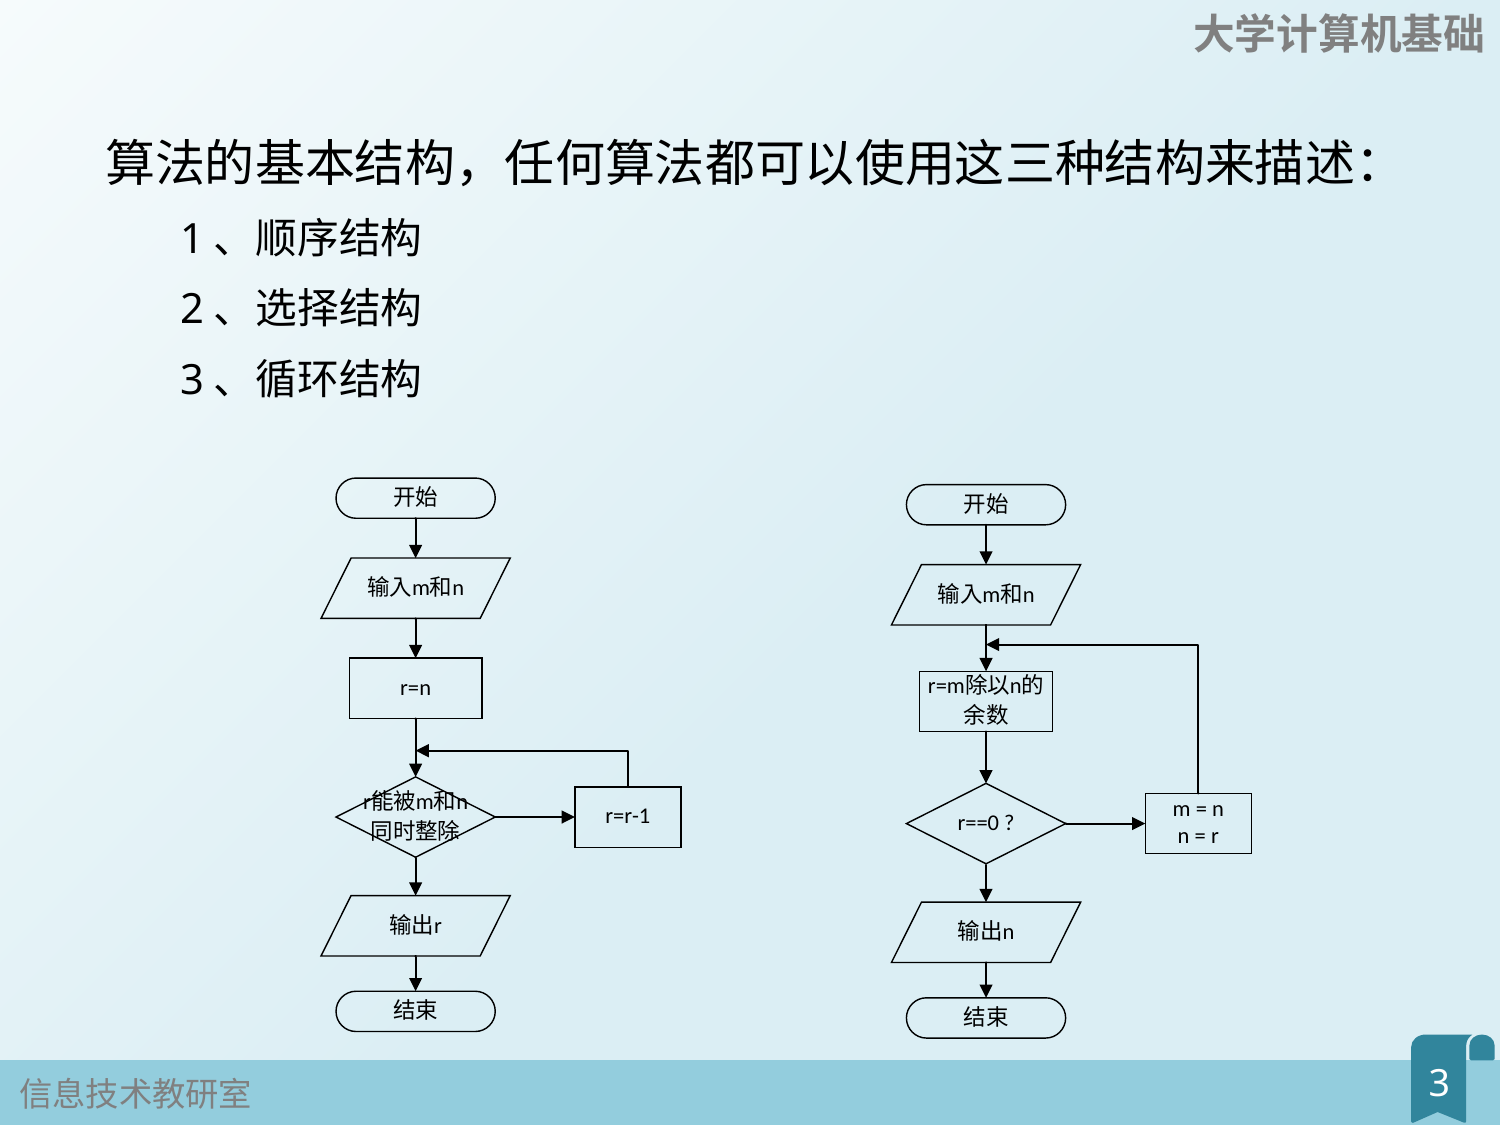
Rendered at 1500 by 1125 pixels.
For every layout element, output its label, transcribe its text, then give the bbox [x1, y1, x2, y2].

slide_number 3 [1386, 1051, 1493, 1112]
picture [317, 475, 1254, 1042]
list 算法的基本结构，任何算法都可以使用这三种结构来描述： 1、顺序结构 2、选择结构 3、循环结构 [90, 111, 1462, 433]
